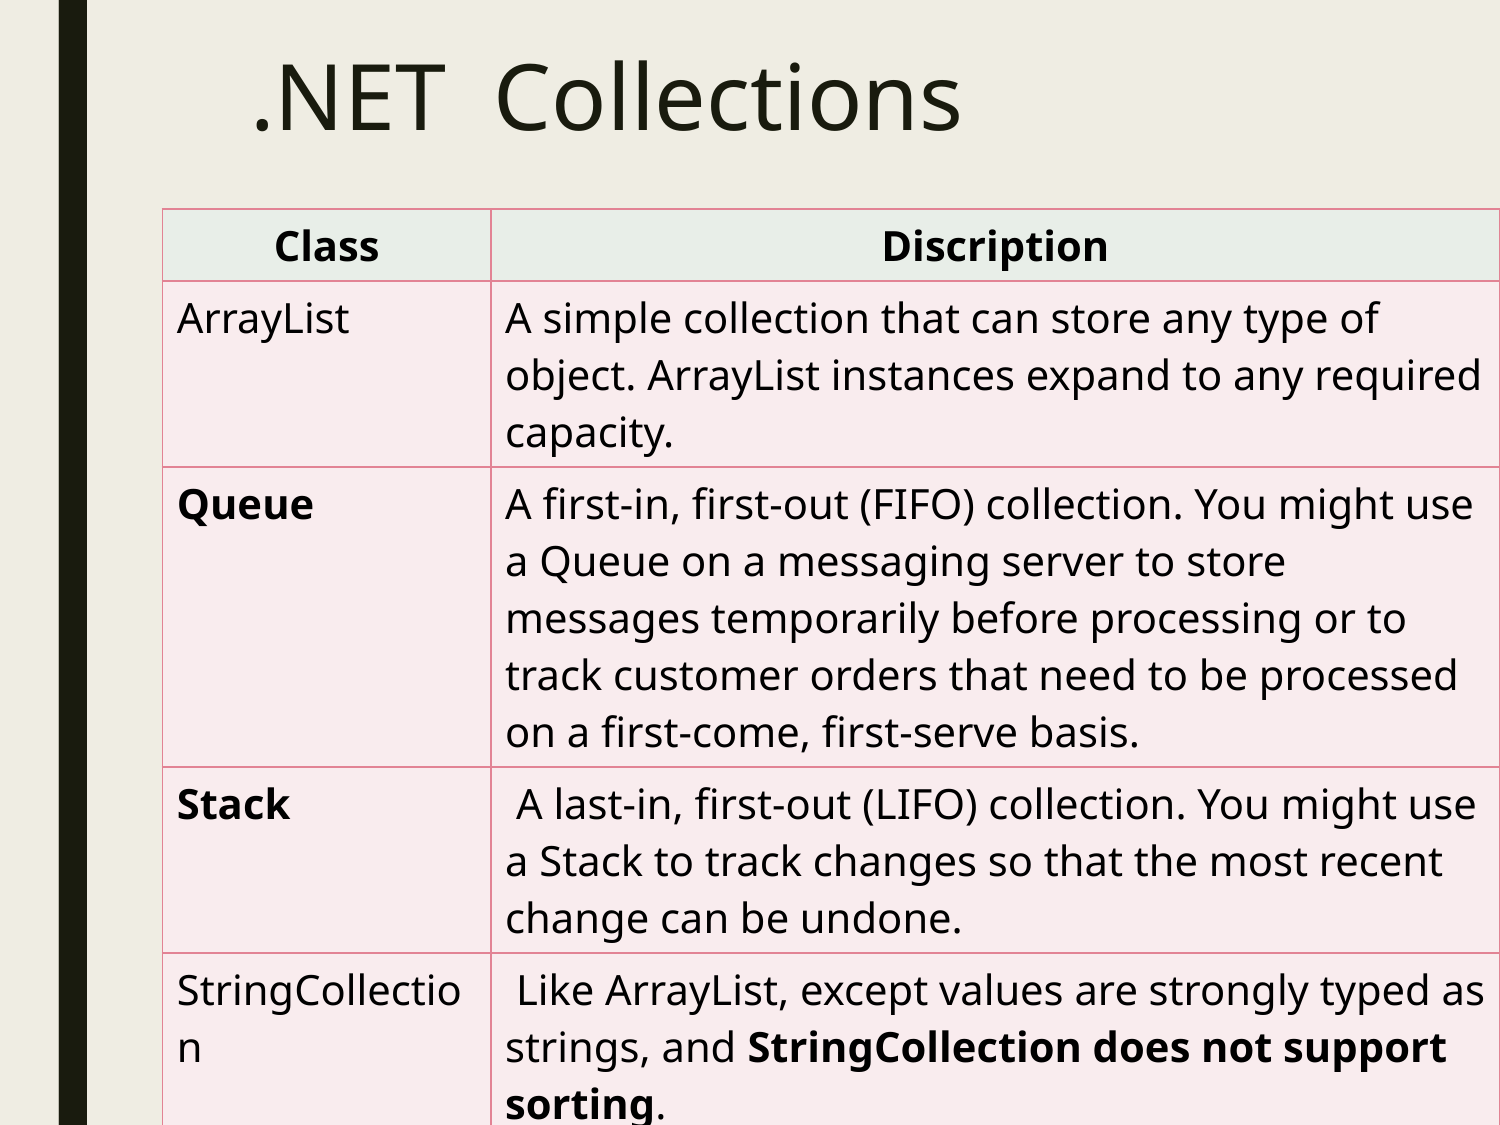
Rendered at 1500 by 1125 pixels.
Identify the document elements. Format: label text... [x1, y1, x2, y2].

table_cell A simple collection that can store any type of object. ArrayList instances expand to any required capacity. [492, 282, 1499, 466]
table_cell A last-in, first-out (LIFO) collection. You might use a Stack to track changes so that the most recent change can be undone. [492, 768, 1499, 952]
table_cell ArrayList [163, 282, 490, 466]
title .NET Collections [235, 45, 1466, 208]
table_header Class [163, 210, 490, 280]
table_header Discription [492, 210, 1499, 280]
table_cell A first-in, first-out (FIFO) collection. You might use a Queue on a messaging server to store messages temporarily before processing or to track customer orders that need to be processed on a first-come, first-serve basis. [492, 468, 1499, 766]
table_cell Queue [163, 468, 490, 766]
table_cell Like ArrayList, except values are strongly typed as strings, and StringCollection does not support sorting. [492, 954, 1499, 1125]
table_cell StringCollection [163, 954, 490, 1125]
table_cell Stack [163, 768, 490, 952]
